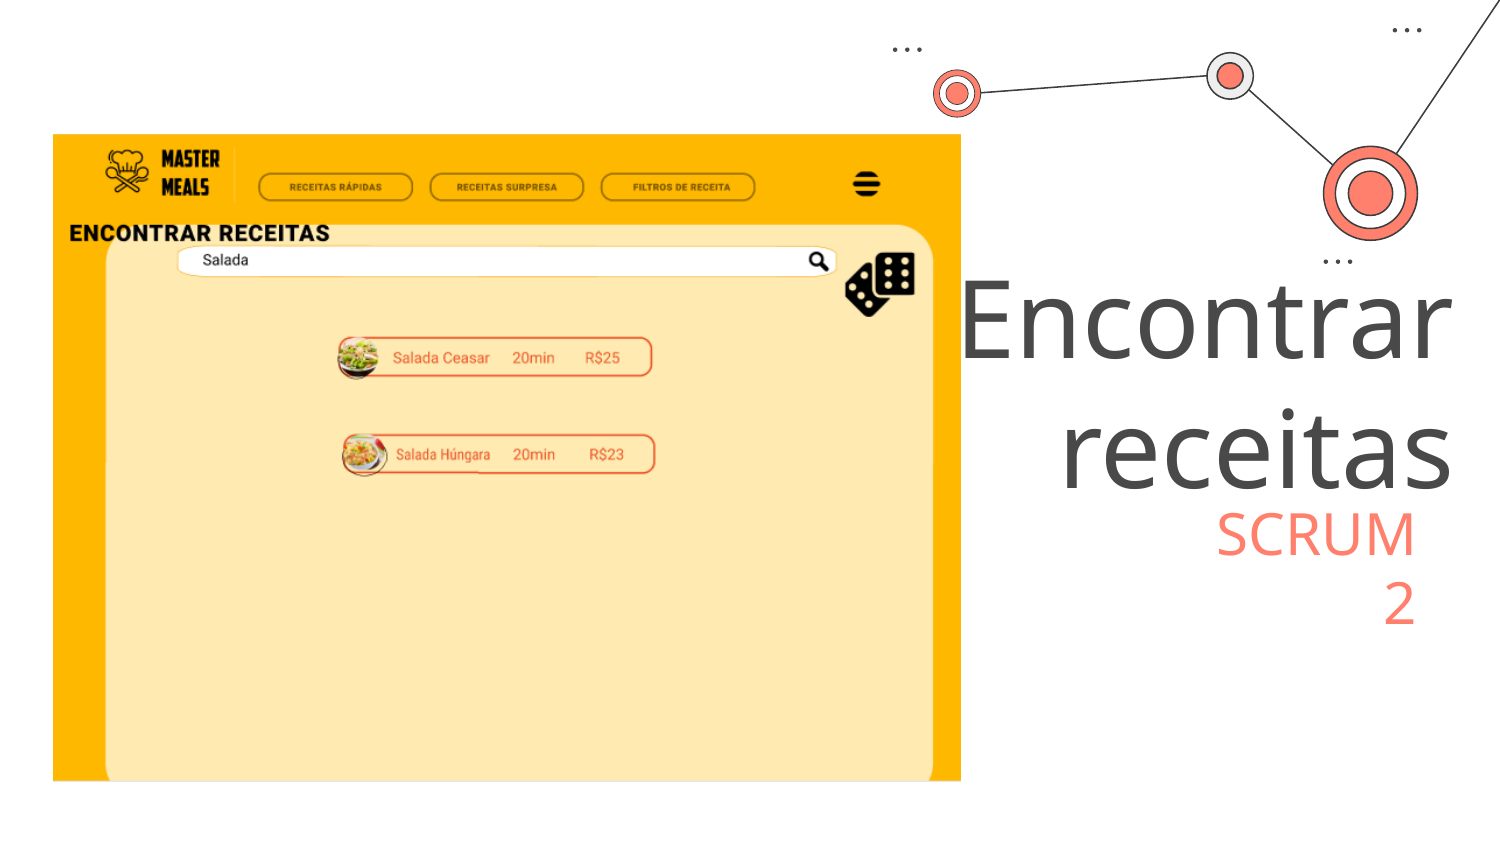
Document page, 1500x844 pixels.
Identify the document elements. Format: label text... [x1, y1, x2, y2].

title Encontrar receitas [965, 231, 1470, 526]
subtitle SCRUM 2 [1187, 481, 1433, 629]
picture [52, 133, 961, 782]
